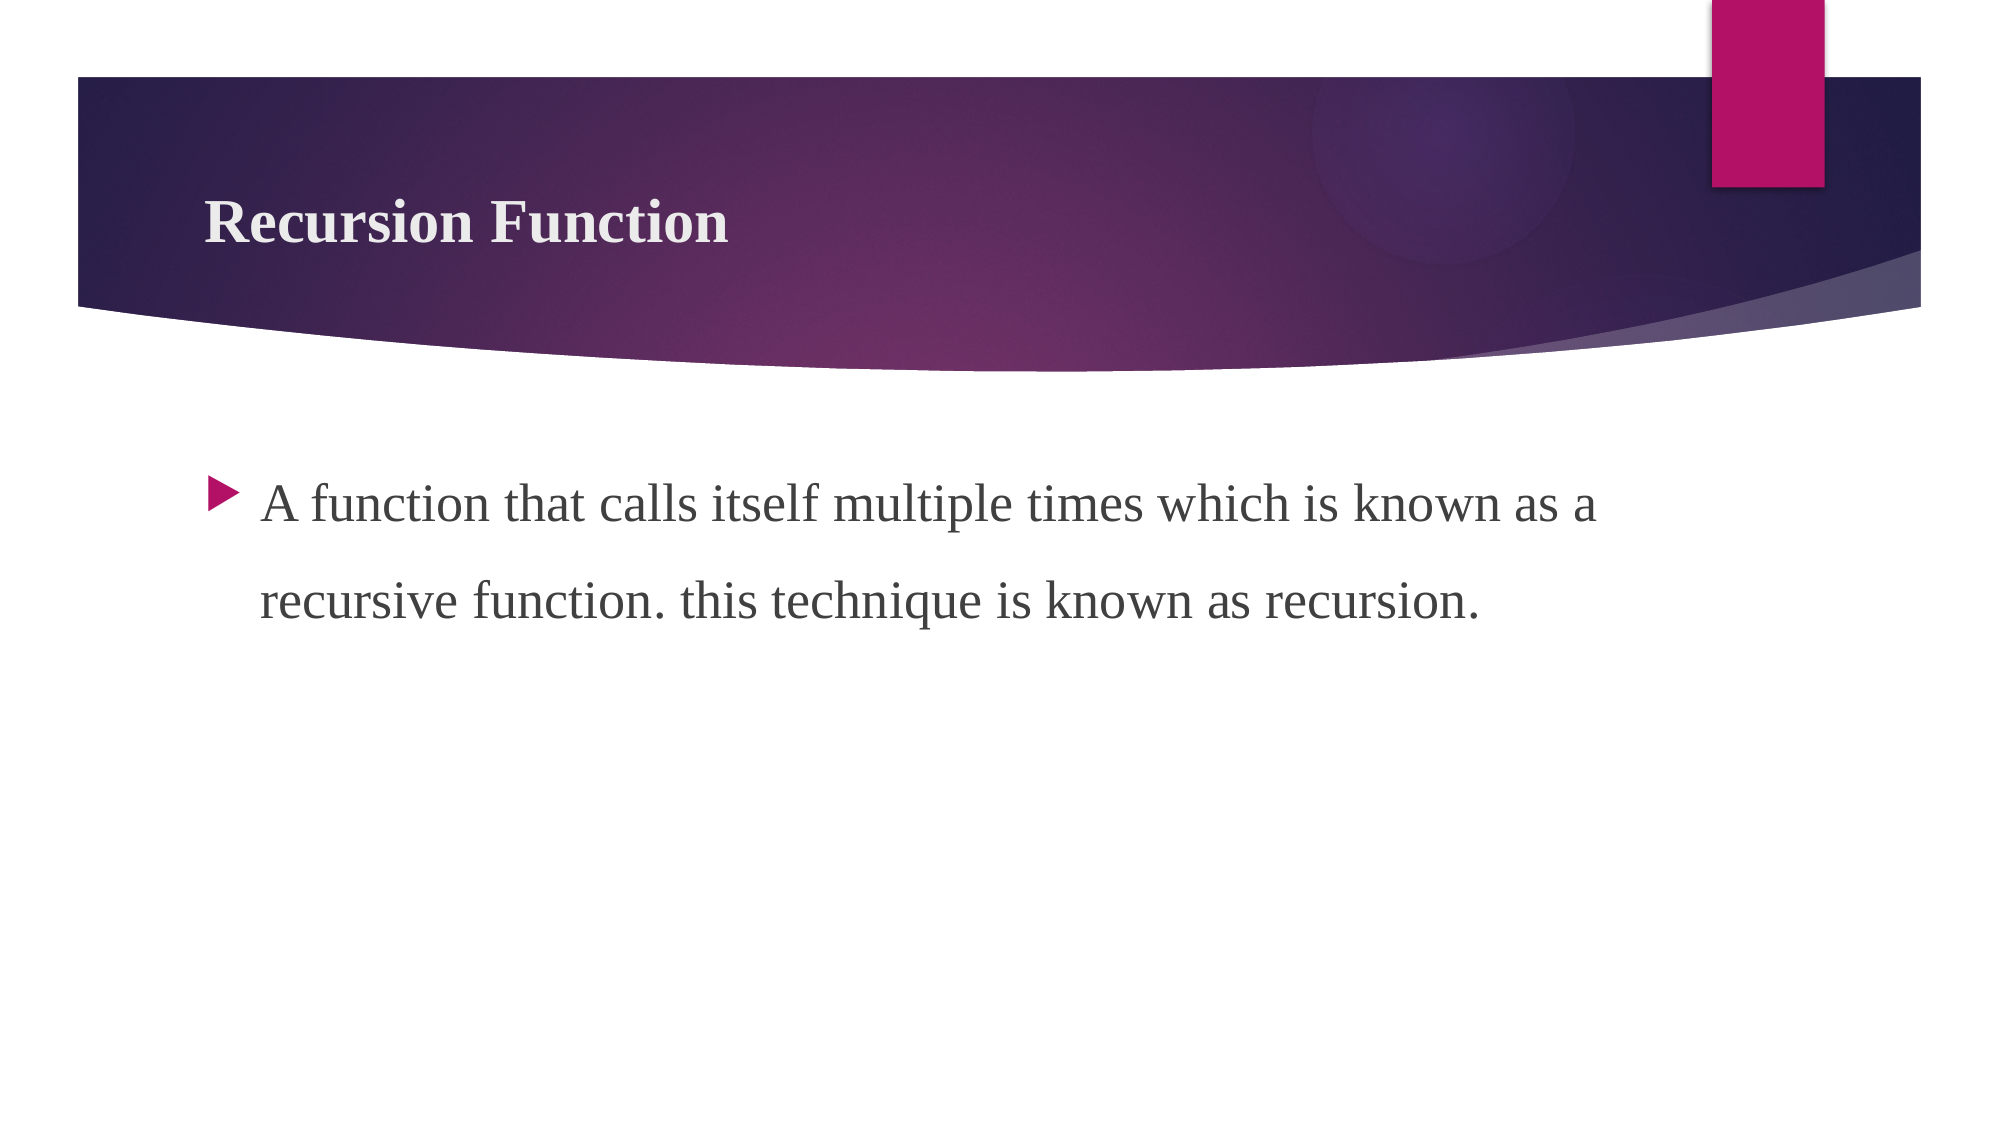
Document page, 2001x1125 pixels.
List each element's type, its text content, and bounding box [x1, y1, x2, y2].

list A function that calls itself multiple times which is known as a recursive function. this technique is known as recursion. [189, 427, 1638, 988]
title Recursion Function [189, 159, 1627, 276]
